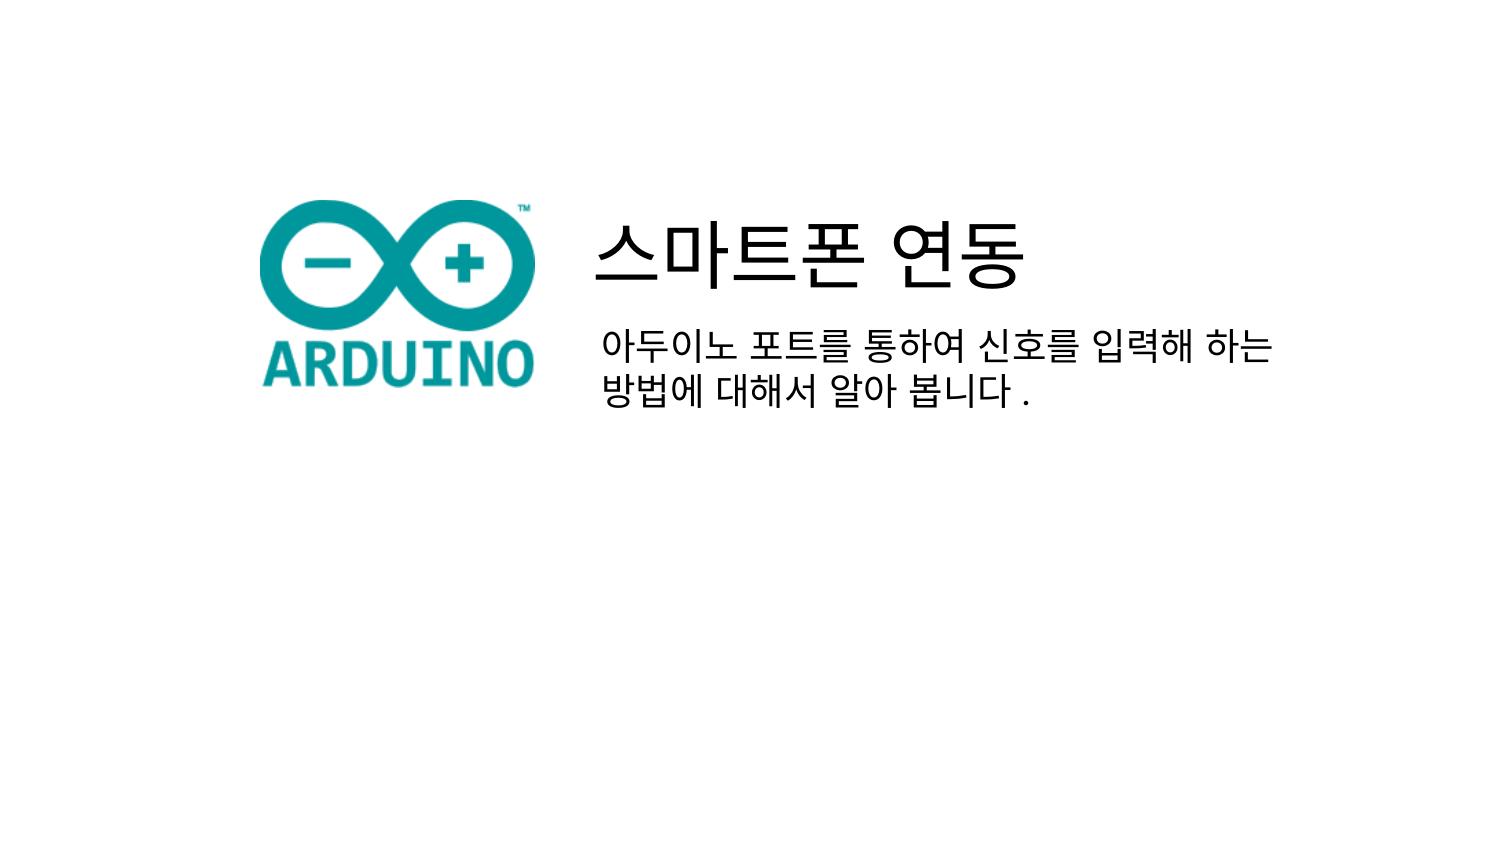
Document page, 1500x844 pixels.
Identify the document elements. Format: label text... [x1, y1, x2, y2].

text_box 스마트폰 연동 [577, 200, 1271, 306]
text_box 아두이노 포트를 통하여 신호를 입력해 하는 방법에 대해서 알아 봅니다. [586, 315, 1299, 421]
picture [260, 200, 535, 388]
